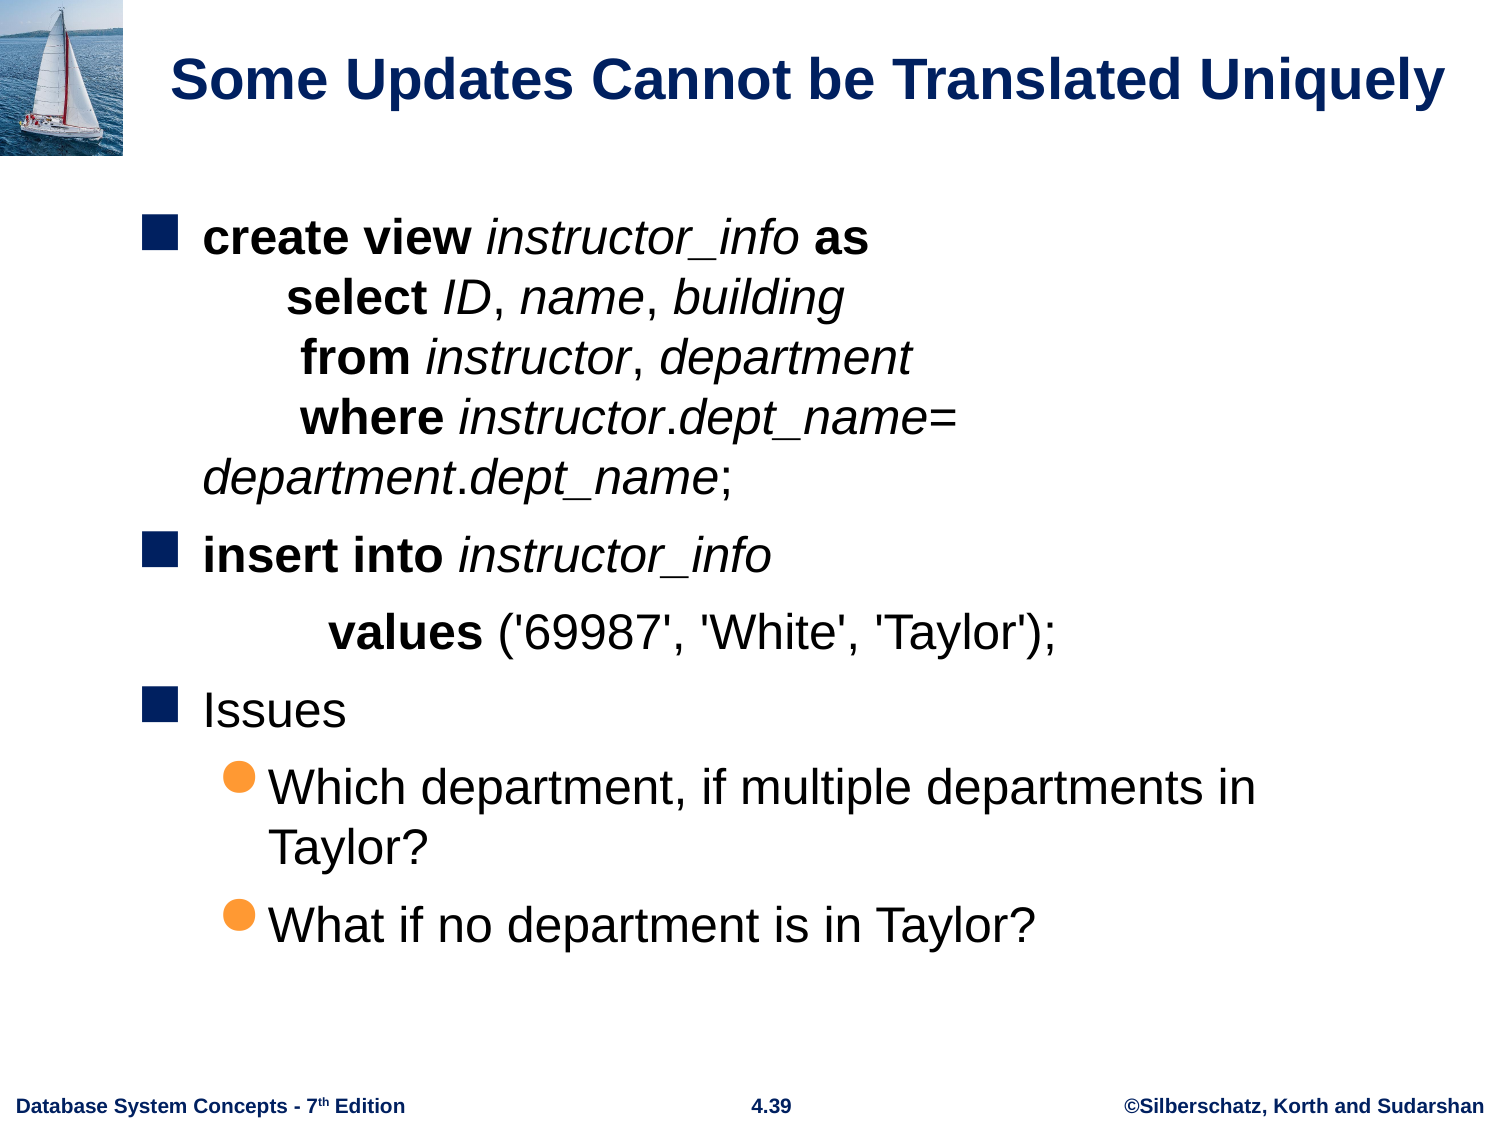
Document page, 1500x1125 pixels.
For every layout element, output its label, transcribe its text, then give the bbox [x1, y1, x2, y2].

picture [0, 0, 123, 156]
title Some Updates Cannot be Translated Uniquely [145, 18, 1472, 120]
list create view instructor_info as select ID, name, building from instructor, department where instructor.dept_name= department.dept_name; insert into instructor_info values ('69987', 'White', 'Taylor'); Issues Which department, if multiple departments in Taylor? What if no department is in Taylor? [131, 197, 1340, 880]
